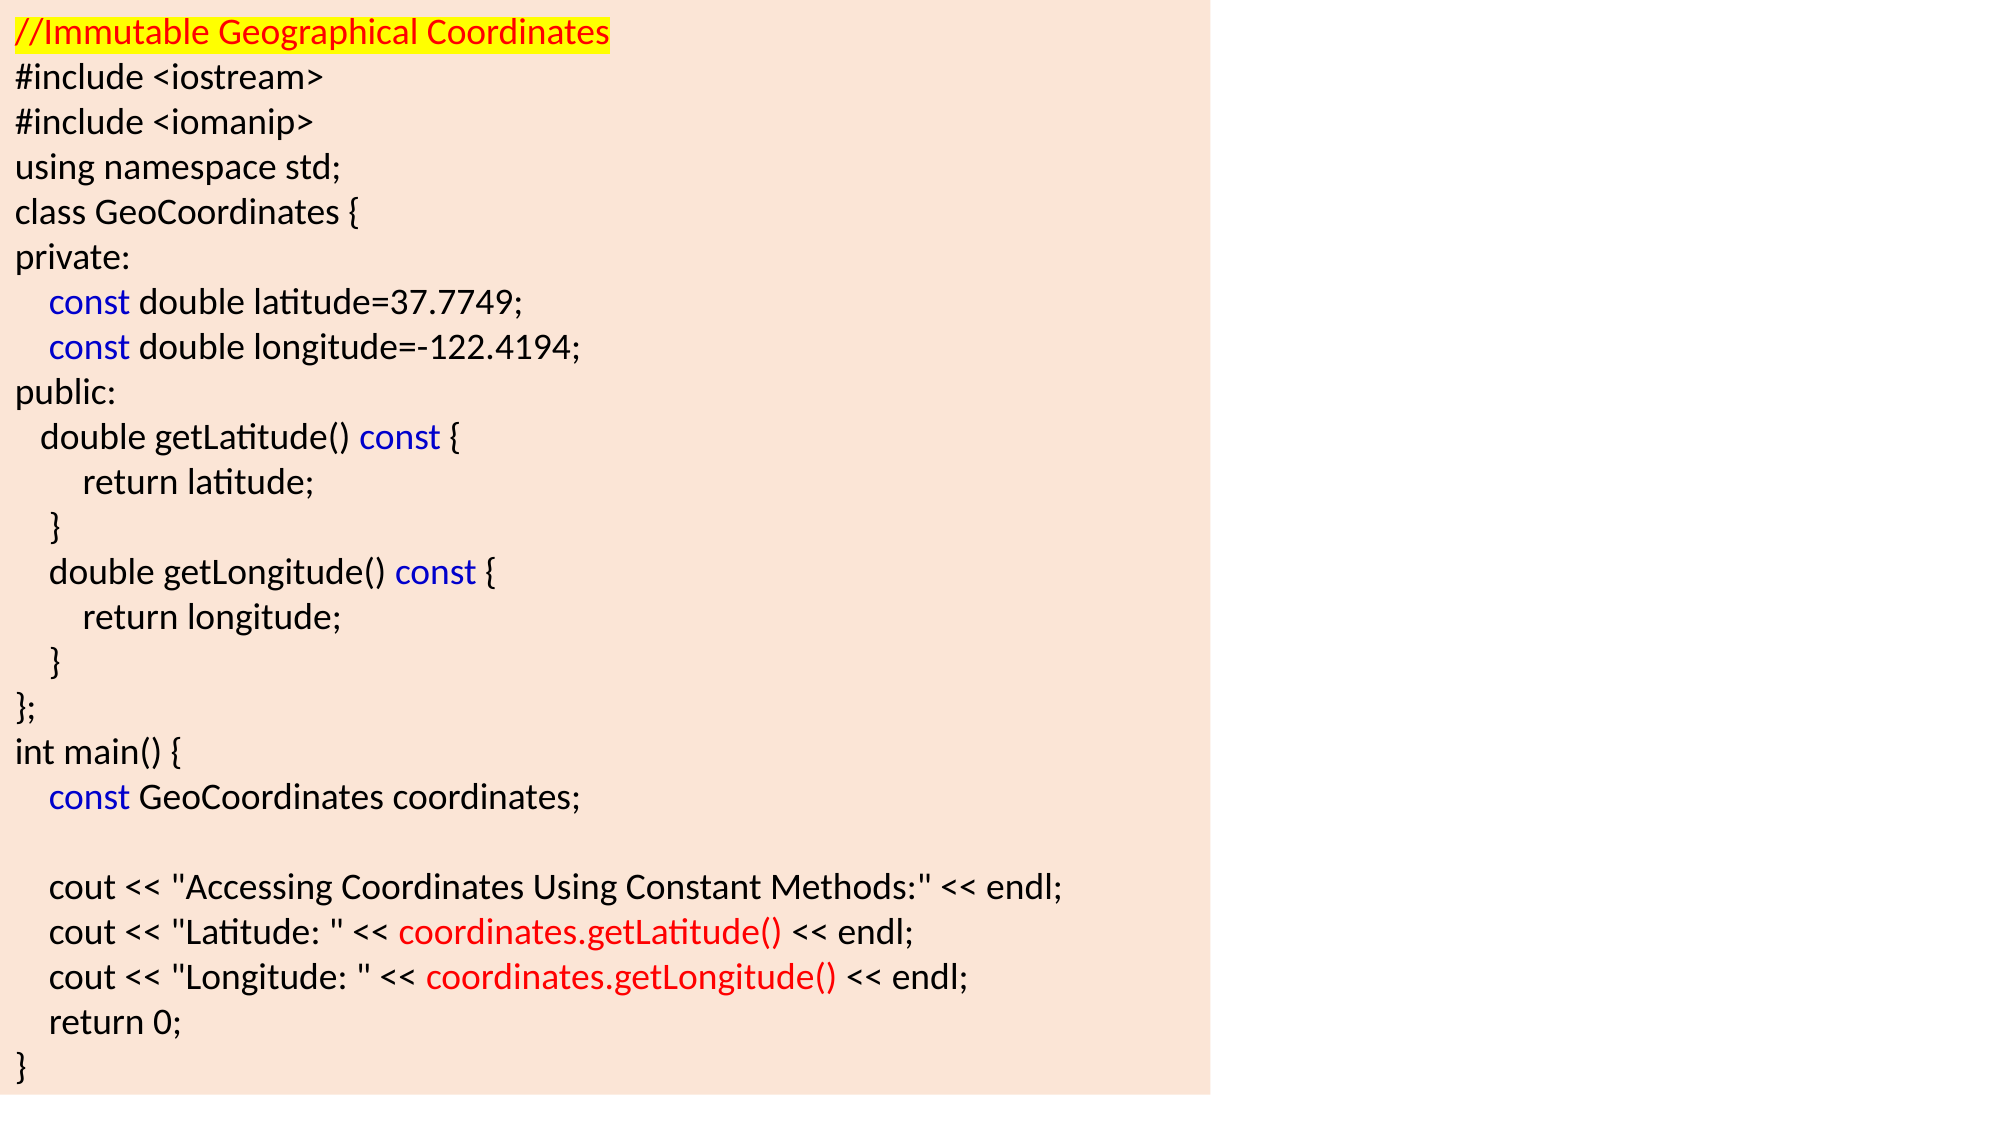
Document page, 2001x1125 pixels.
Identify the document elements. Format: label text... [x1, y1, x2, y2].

text_box //Immutable Geographical Coordinates #include <iostream> #include <iomanip> using namespace std; class GeoCoordinates { private: const double latitude=37.7749; const double longitude=-122.4194; public: double getLatitude() const { return latitude; } double getLongitude() const { return longitude; } }; int main() { const GeoCoordinates coordinates; cout << "Accessing Coordinates Using Constant Methods:" << endl; cout << "Latitude: " << coordinates.getLatitude() << endl; cout << "Longitude: " << coordinates.getLongitude() << endl; return 0; } [0, 0, 1211, 1095]
